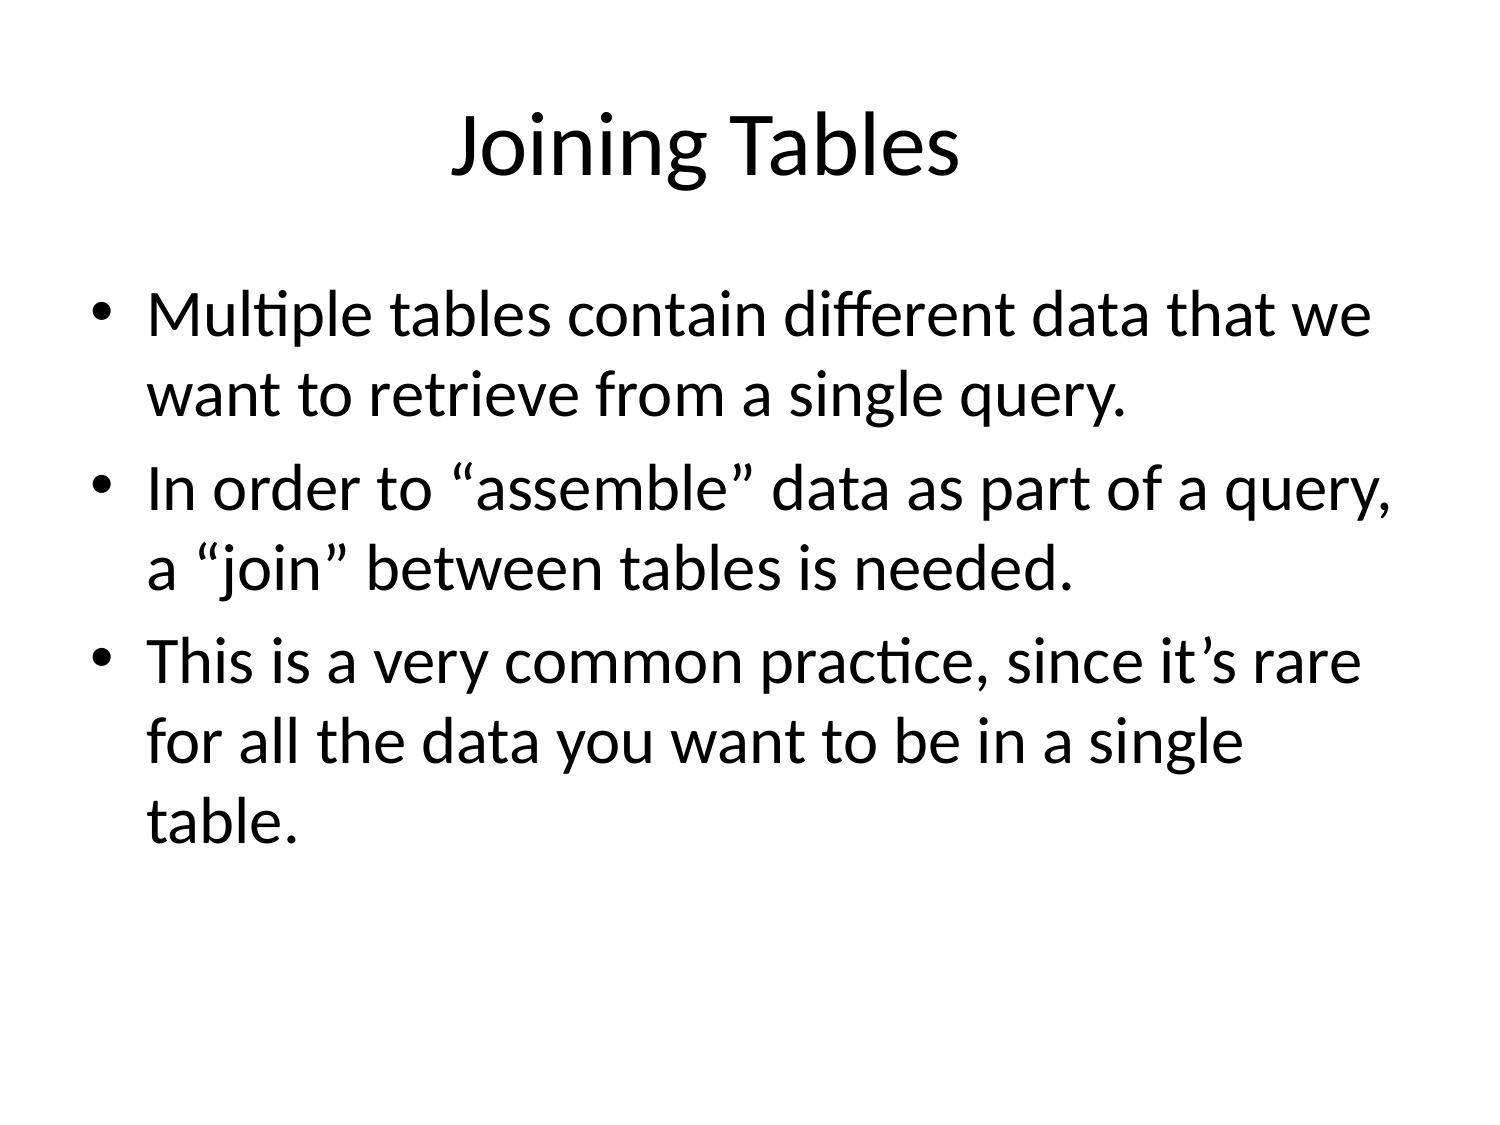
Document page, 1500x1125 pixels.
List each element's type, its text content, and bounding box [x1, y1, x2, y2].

list Multiple tables contain different data that we want to retrieve from a single query. In order to “assemble” data as part of a query, a “join” between tables is needed. This is a very common practice, since it’s rare for all the data you want to be in a single table. [75, 262, 1425, 1005]
title Joining Tables [75, 45, 1425, 233]
